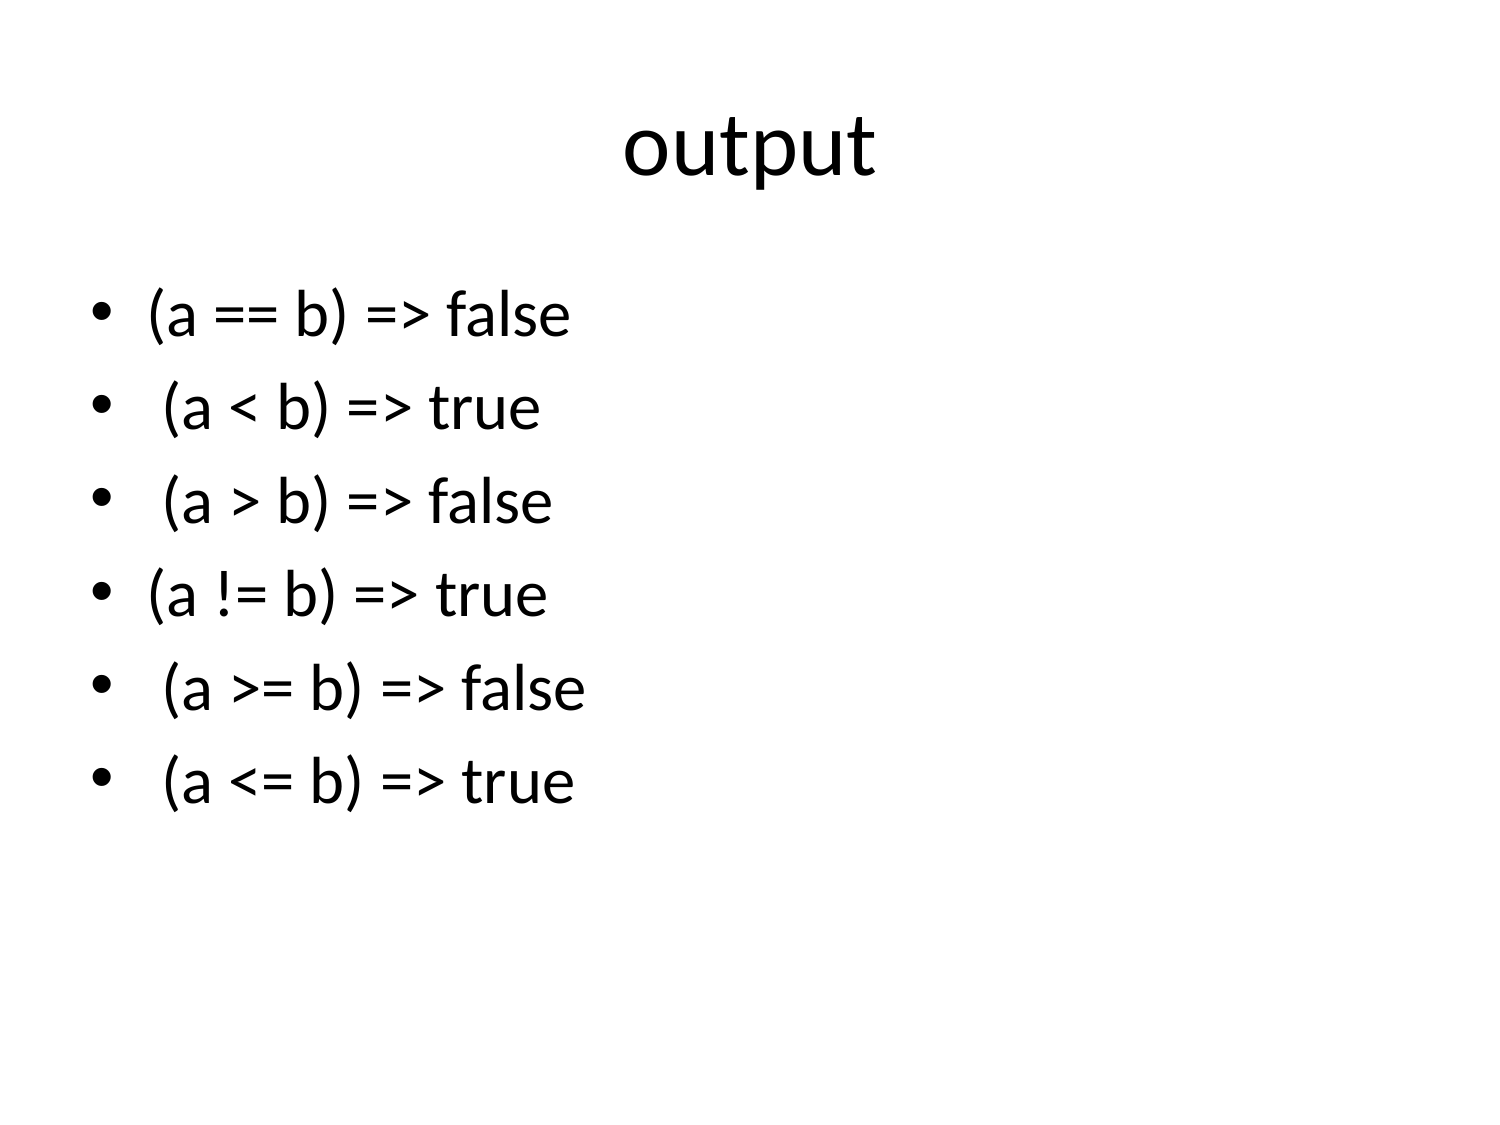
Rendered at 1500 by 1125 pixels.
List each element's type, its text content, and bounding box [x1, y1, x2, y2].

list (a == b) => false (a < b) => true (a > b) => false (a != b) => true (a >= b) => false (a <= b) => true [75, 262, 1425, 1005]
title output [75, 45, 1425, 233]
